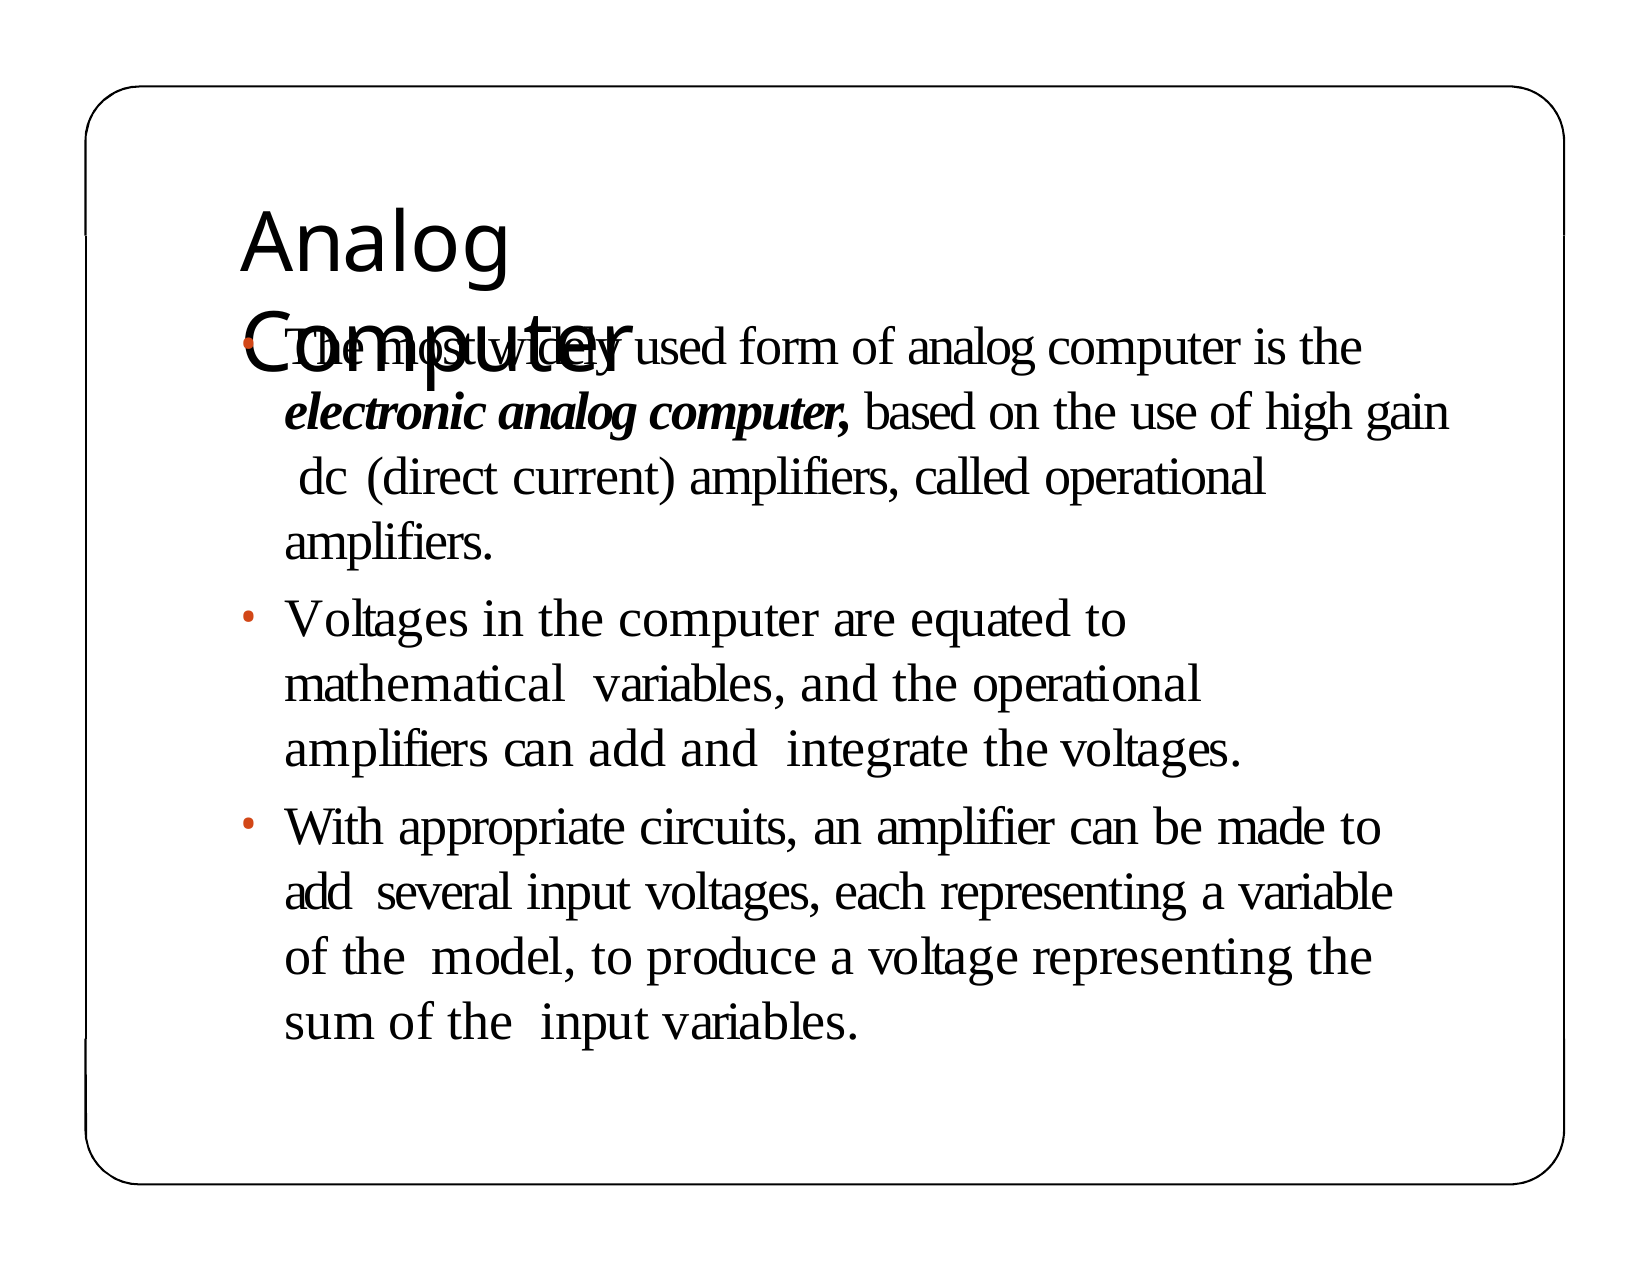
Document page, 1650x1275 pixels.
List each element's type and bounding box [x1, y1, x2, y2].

text_box [84, 85, 1566, 395]
text_box [84, 395, 1566, 1186]
